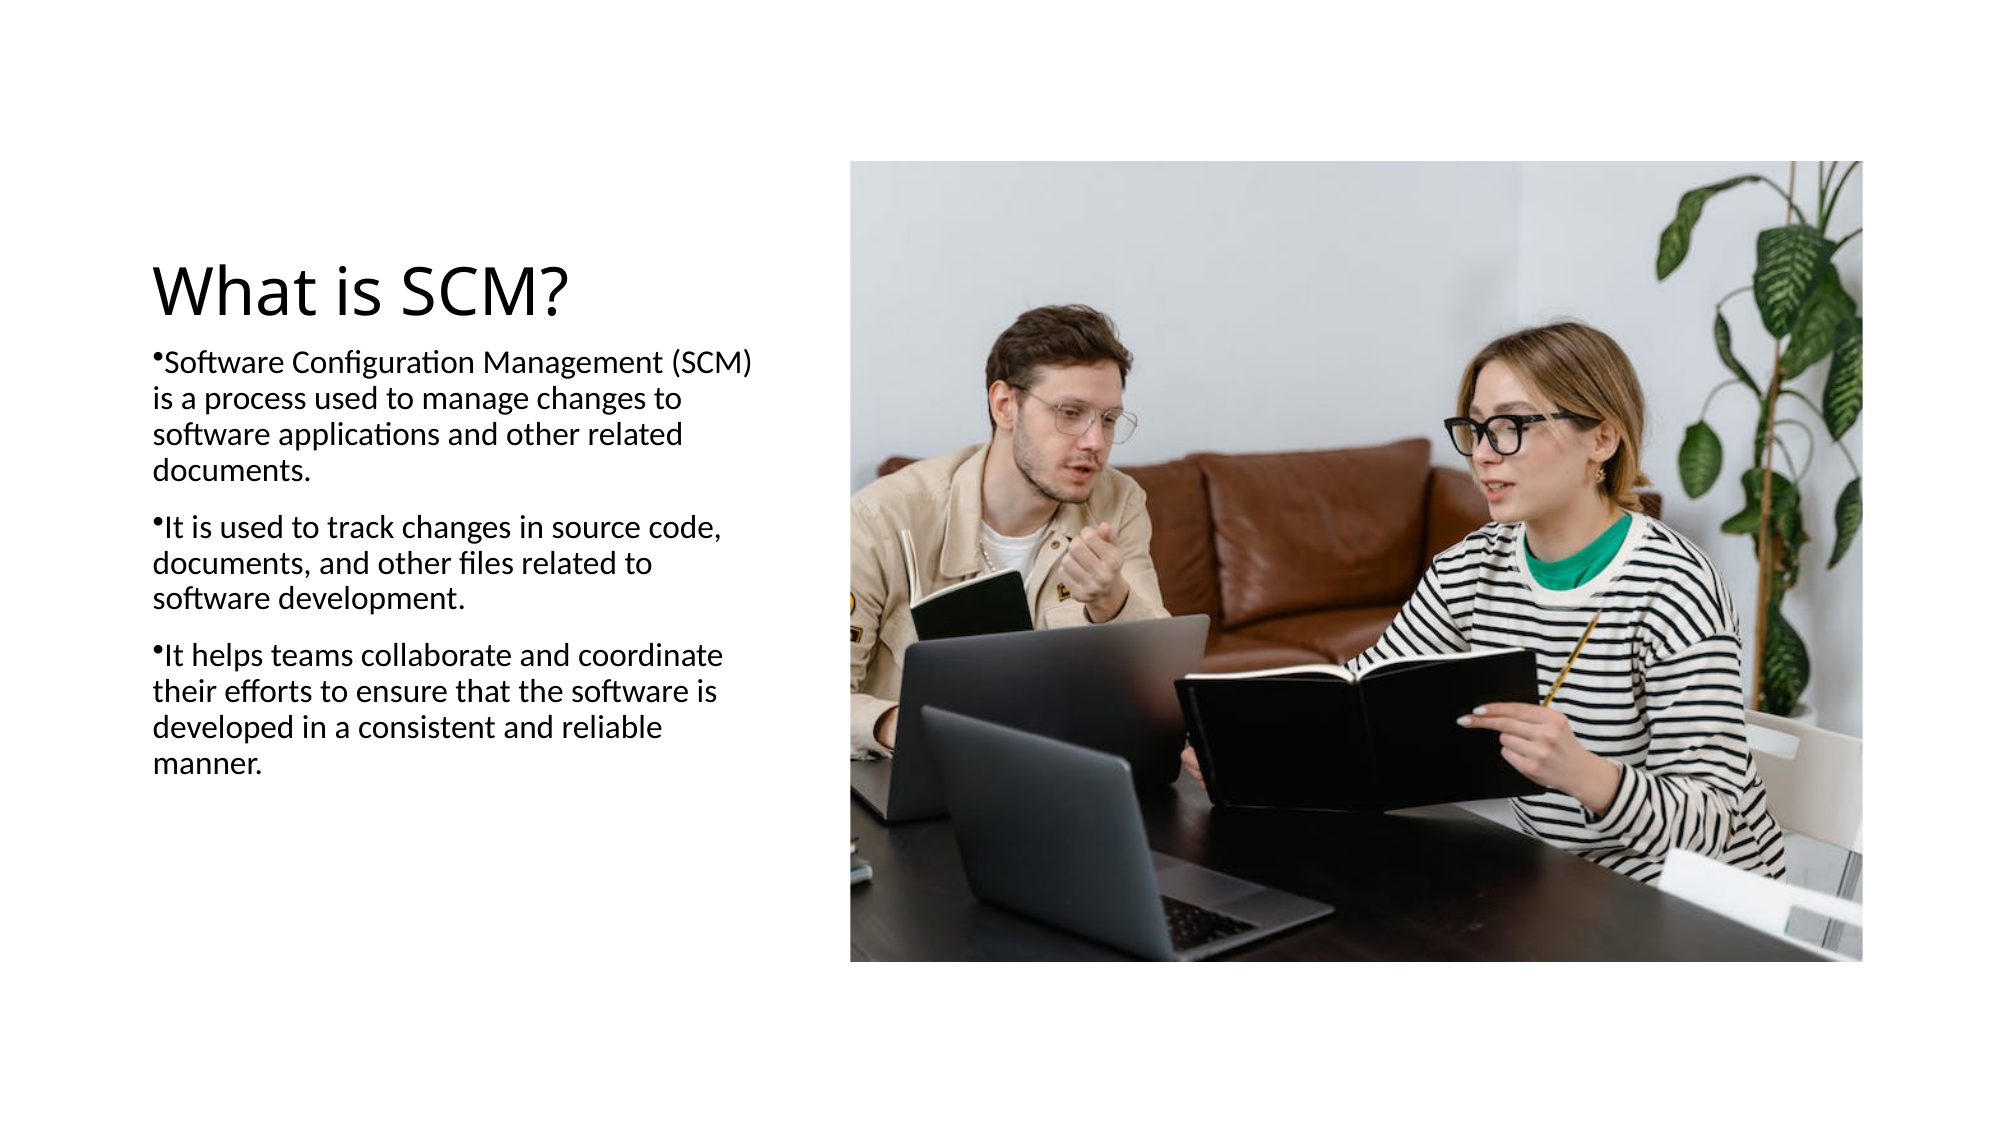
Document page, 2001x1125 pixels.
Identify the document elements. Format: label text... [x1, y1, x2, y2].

list Software Configuration Management (SCM) is a process used to manage changes to software applications and other related documents. It is used to track changes in source code, documents, and other files related to software development. It helps teams collaborate and coordinate their efforts to ensure that the software is developed in a consistent and reliable manner. [137, 337, 783, 963]
picture [850, 161, 1863, 962]
title What is SCM? [137, 75, 783, 337]
